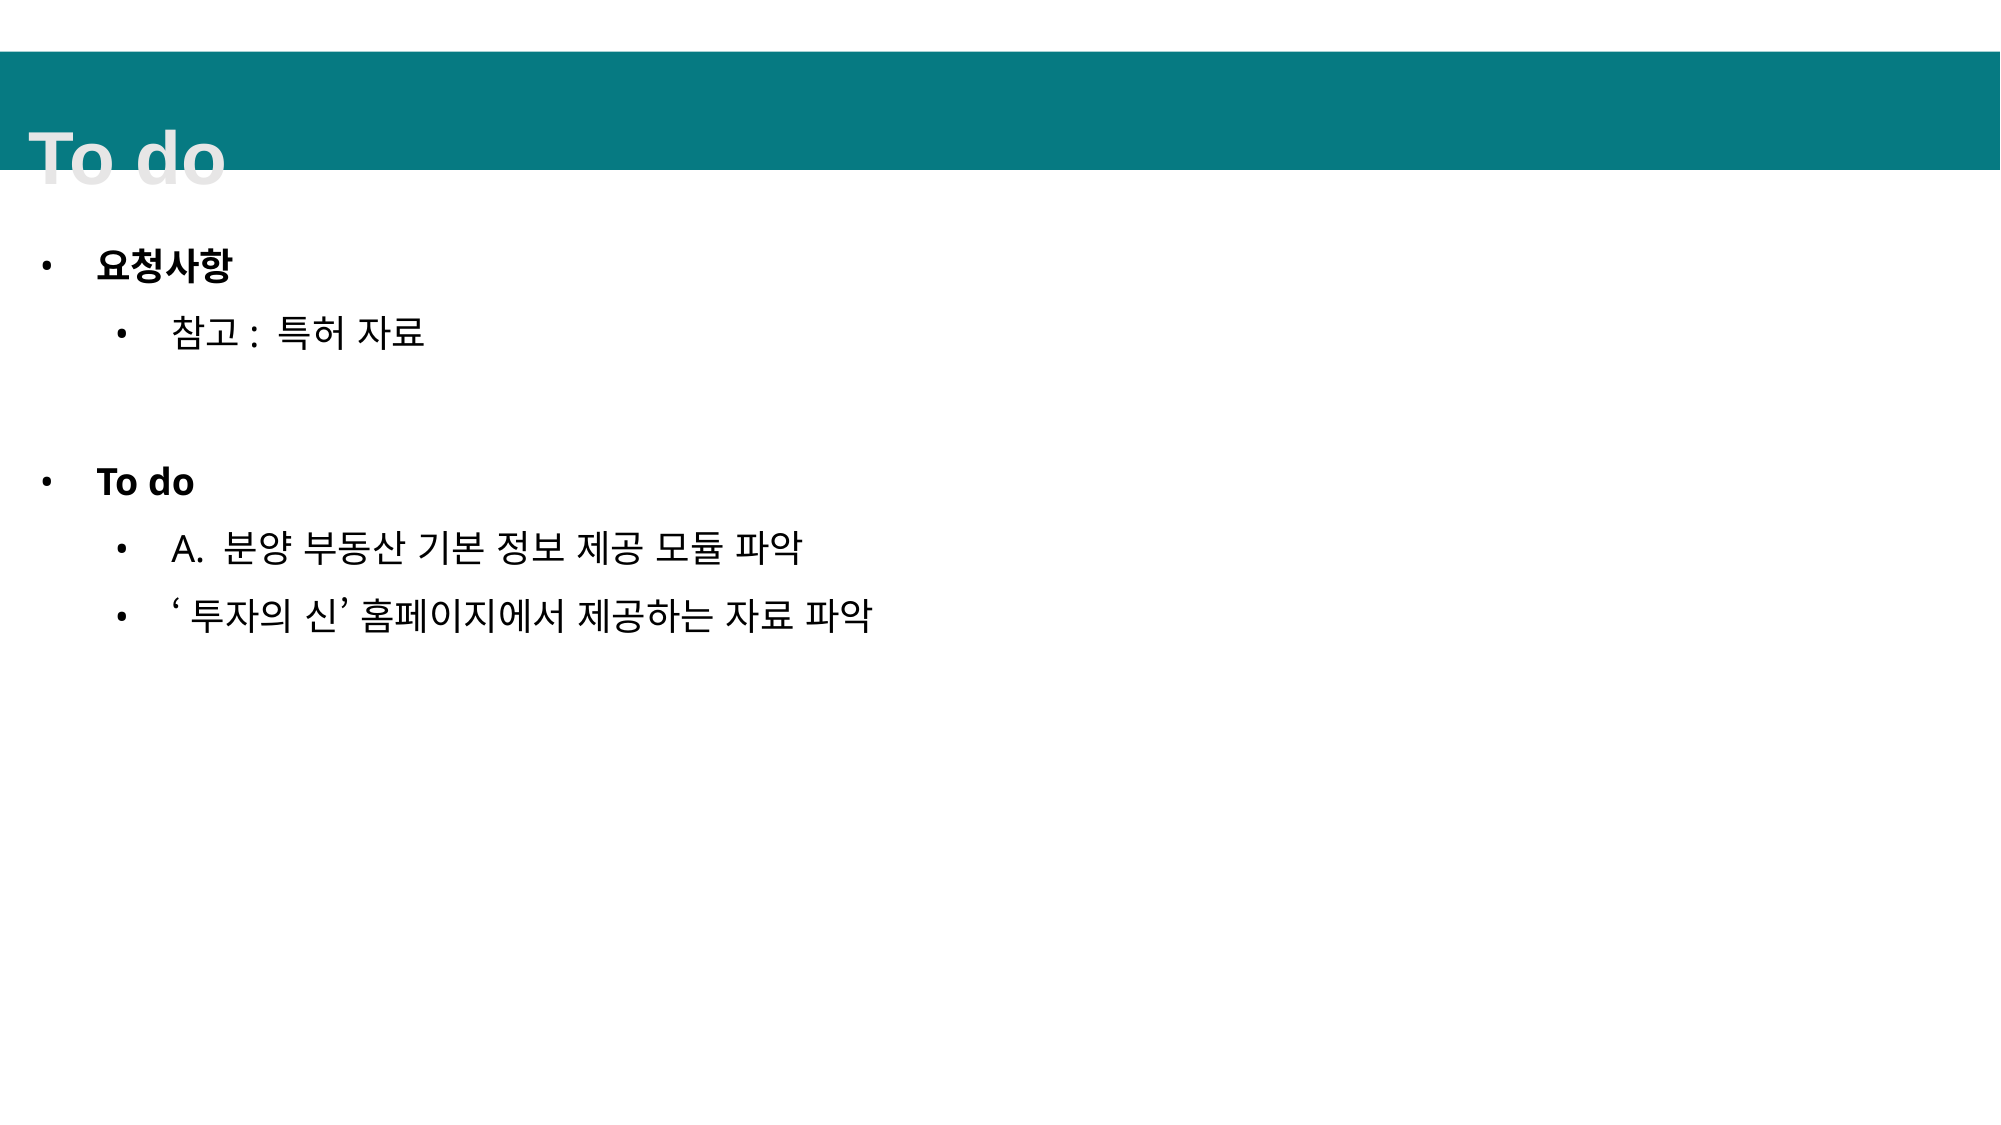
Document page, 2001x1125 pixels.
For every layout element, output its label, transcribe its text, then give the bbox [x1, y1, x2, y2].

text_box To do [13, 56, 477, 207]
text_box 요청사항 참고: 특허 자료 To do A. 분양 부동산 기본 정보 제공 모듈 파악 ‘투자의 신’ 홈페이지에서 제공하는 자료 파악 [6, 203, 2000, 1115]
text_box [0, 51, 2000, 170]
